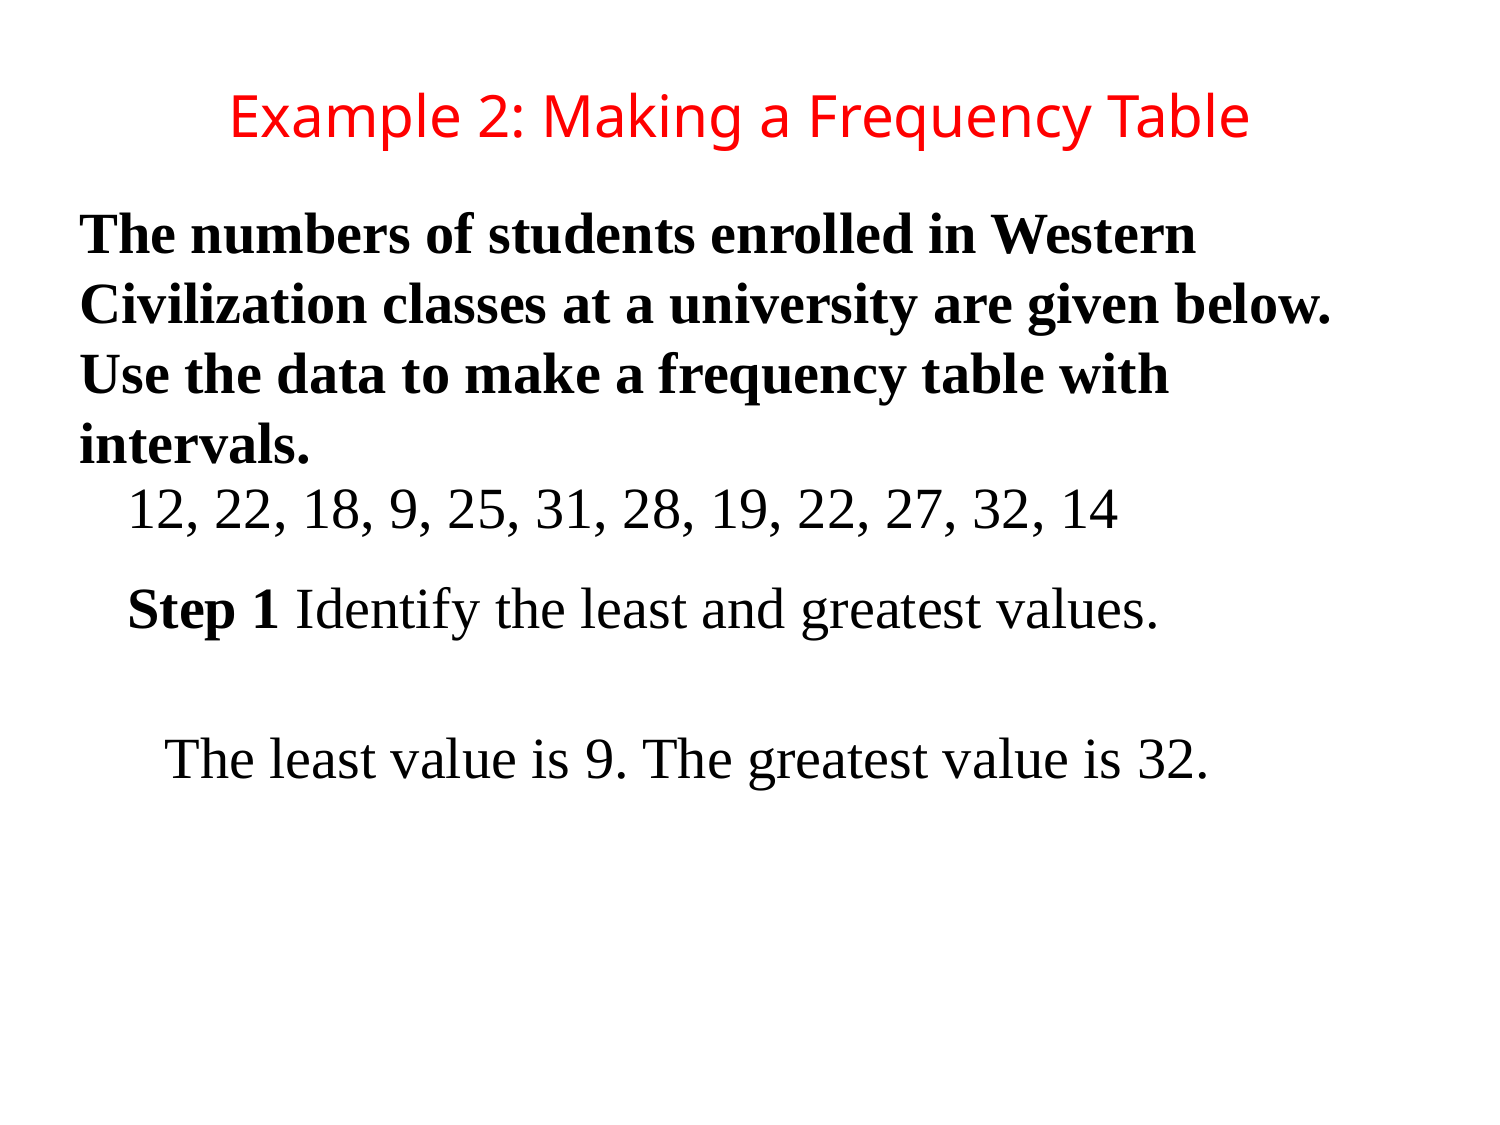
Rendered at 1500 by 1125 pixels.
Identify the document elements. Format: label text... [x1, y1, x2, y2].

text_box The least value is 9. The greatest value is 32. [149, 712, 1338, 798]
text_box The numbers of students enrolled in Western Civilization classes at a university are given below. Use the data to make a frequency table with intervals. [64, 187, 1430, 553]
text_box 12, 22, 18, 9, 25, 31, 28, 19, 22, 27, 32, 14 [112, 462, 1408, 548]
text_box Example 2: Making a Frequency Table [0, 71, 1498, 157]
text_box Step 1 Identify the least and greatest values. [112, 562, 1400, 648]
